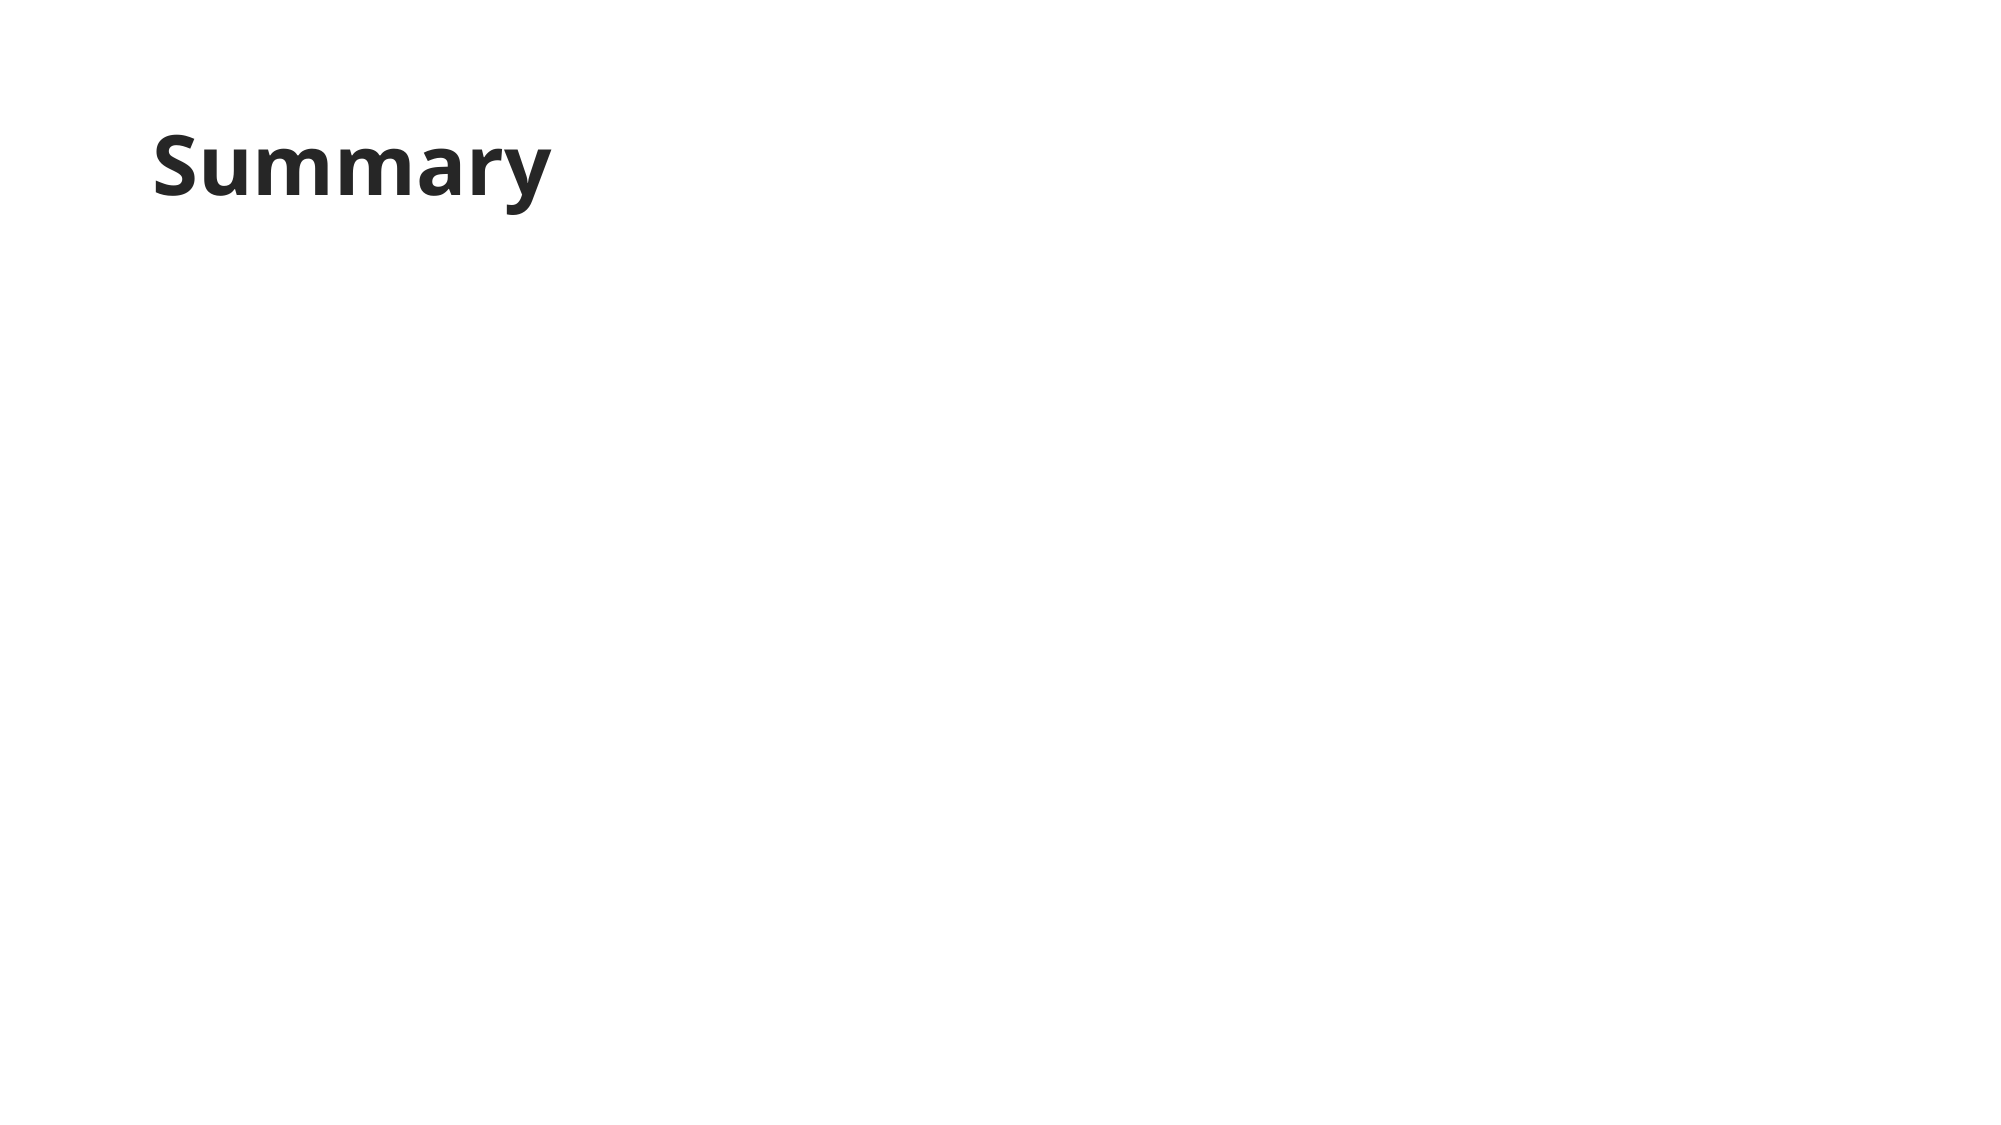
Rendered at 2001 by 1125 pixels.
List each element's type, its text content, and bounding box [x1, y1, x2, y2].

title Summary [137, 59, 1863, 278]
